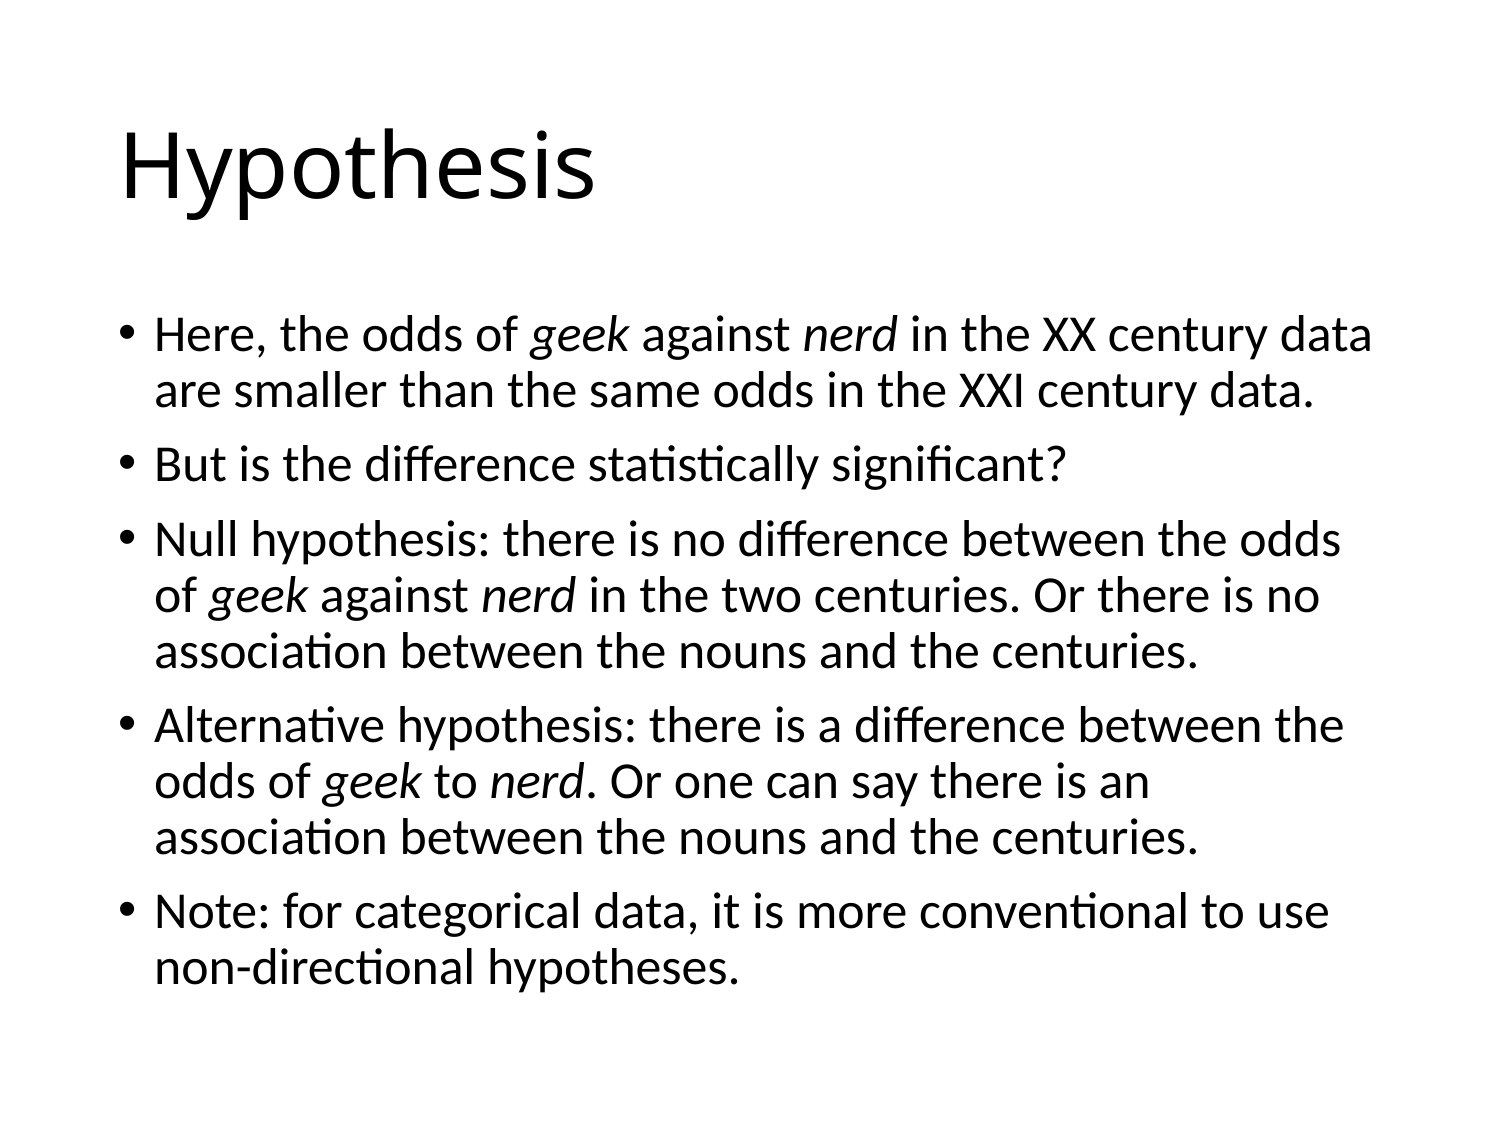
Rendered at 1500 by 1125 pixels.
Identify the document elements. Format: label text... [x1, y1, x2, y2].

list Here, the odds of geek against nerd in the XX century data are smaller than the same odds in the XXI century data. But is the difference statistically significant? Null hypothesis: there is no difference between the odds of geek against nerd in the two centuries. Or there is no association between the nouns and the centuries. Alternative hypothesis: there is a difference between the odds of geek to nerd. Or one can say there is an association between the nouns and the centuries. Note: for categorical data, it is more conventional to use non-directional hypotheses. [103, 299, 1397, 1014]
title Hypothesis [103, 59, 1397, 278]
